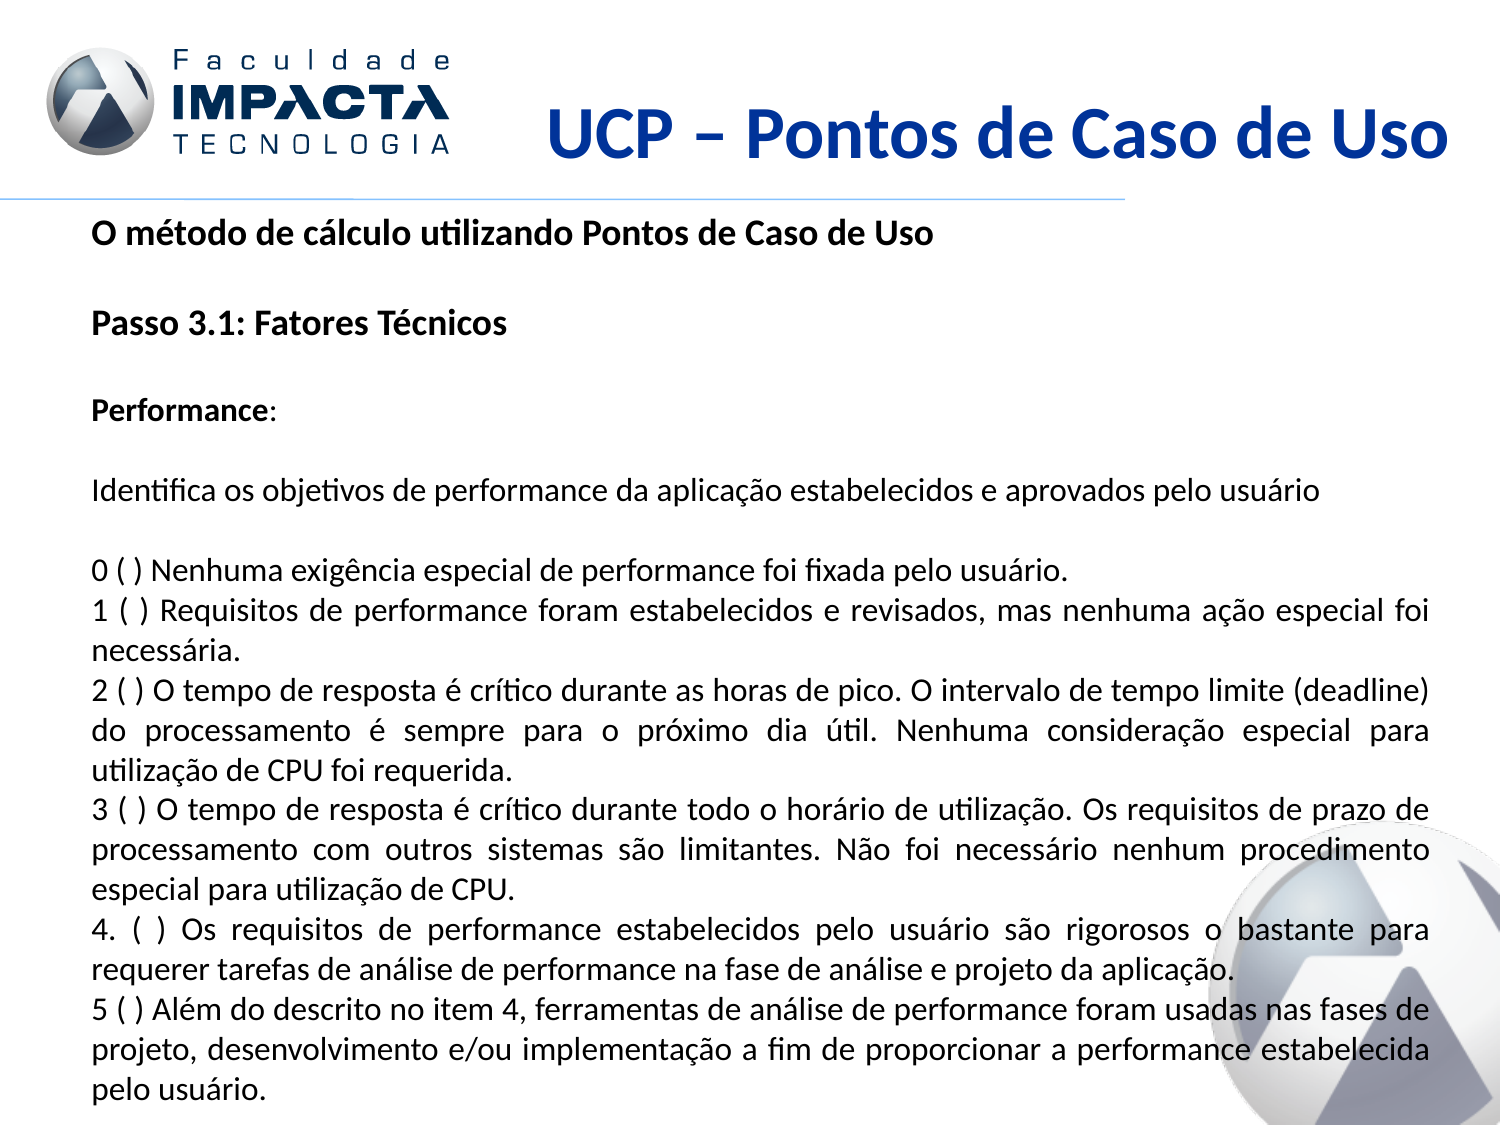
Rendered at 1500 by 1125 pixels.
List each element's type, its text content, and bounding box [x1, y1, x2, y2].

picture [1206, 787, 1500, 1125]
picture [35, 35, 458, 164]
text_box O método de cálculo utilizando Pontos de Caso de Uso Passo 3.1: Fatores Técnicos Performance: Identifica os objetivos de performance da aplicação estabelecidos e aprovados pelo usuário 0 ( ) Nenhuma exigência especial de performance foi fixada pelo usuário. 1 ( ) Requisitos de performance foram estabelecidos e revisados, mas nenhuma ação especial foi necessária. 2 ( ) O tempo de resposta é crítico durante as horas de pico. O intervalo de tempo limite (deadline) do processamento é sempre para o próximo dia útil. Nenhuma consideração especial para utilização de CPU foi requerida. 3 ( ) O tempo de resposta é crítico durante todo o horário de utilização. Os requisitos de prazo de processamento com outros sistemas são limitantes. Não foi necessário nenhum procedimento especial para utilização de CPU. 4. ( ) Os requisitos de performance estabelecidos pelo usuário são rigorosos o bastante para requerer tarefas de análise de performance na fase de análise e projeto da aplicação. 5 ( ) Além do descrito no item 4, ferramentas de análise de performance foram usadas nas fases de projeto, desenvolvimento e/ou implementação a fim de proporcionar a performance estabelecida pelo usuário. [76, 201, 1447, 1115]
text_box UCP – Pontos de Caso de Uso [94, 75, 1483, 182]
